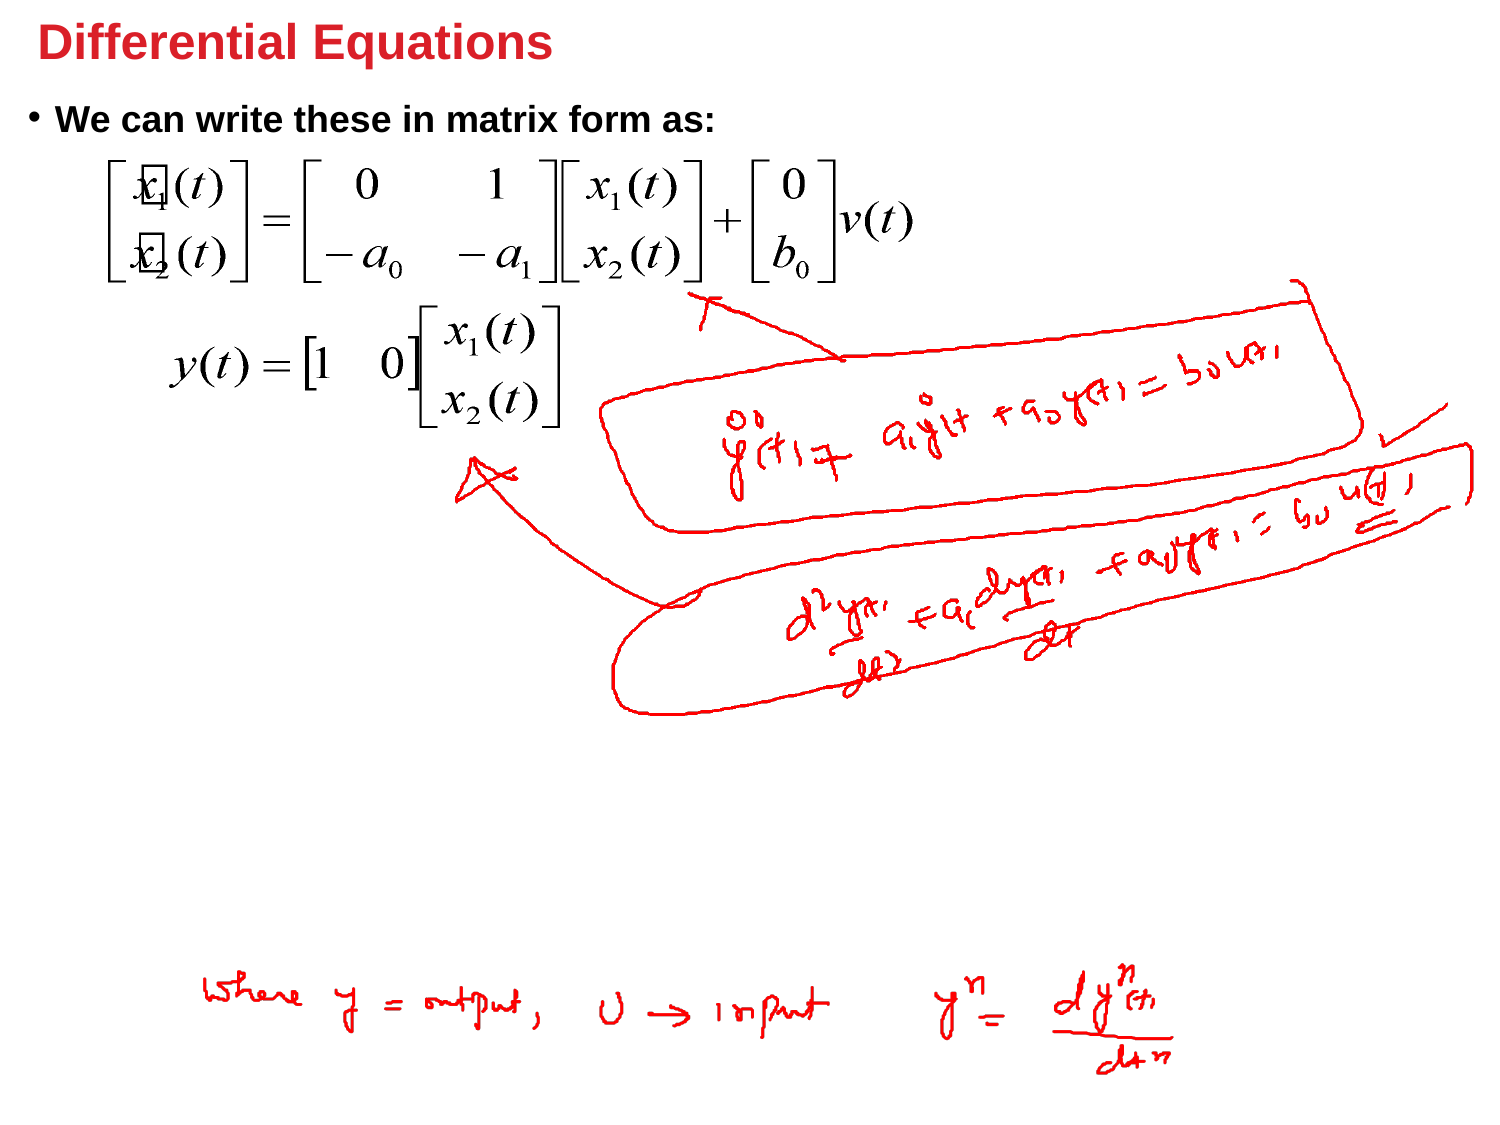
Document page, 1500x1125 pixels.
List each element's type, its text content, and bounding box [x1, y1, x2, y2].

picture [200, 960, 1177, 1076]
picture [99, 149, 1476, 719]
text_box Differential Equations [37, 9, 1445, 70]
text_box We can write these in matrix form as: [27, 94, 1462, 435]
